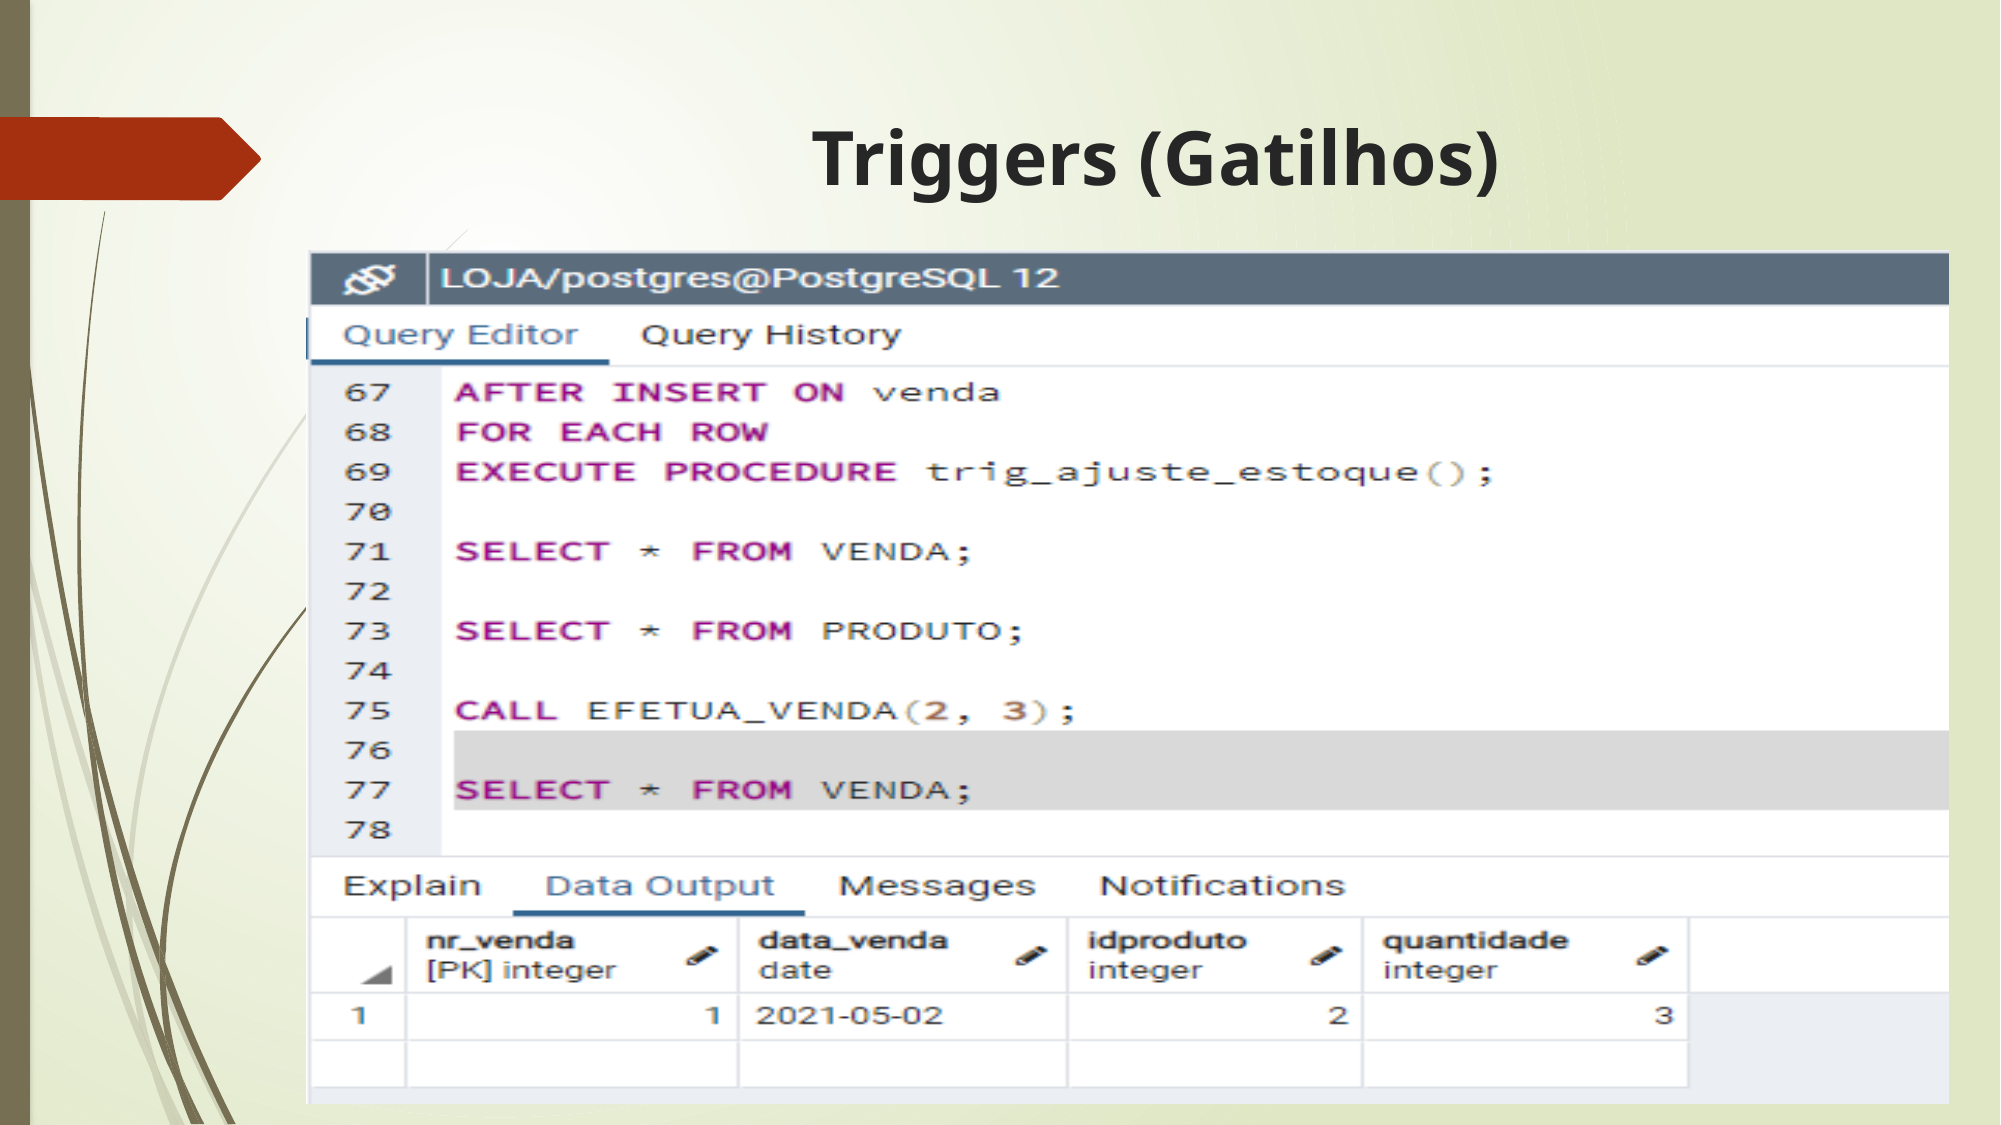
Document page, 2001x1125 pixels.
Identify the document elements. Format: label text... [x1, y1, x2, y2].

title Triggers (Gatilhos) [425, 102, 1888, 250]
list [305, 250, 1949, 1105]
